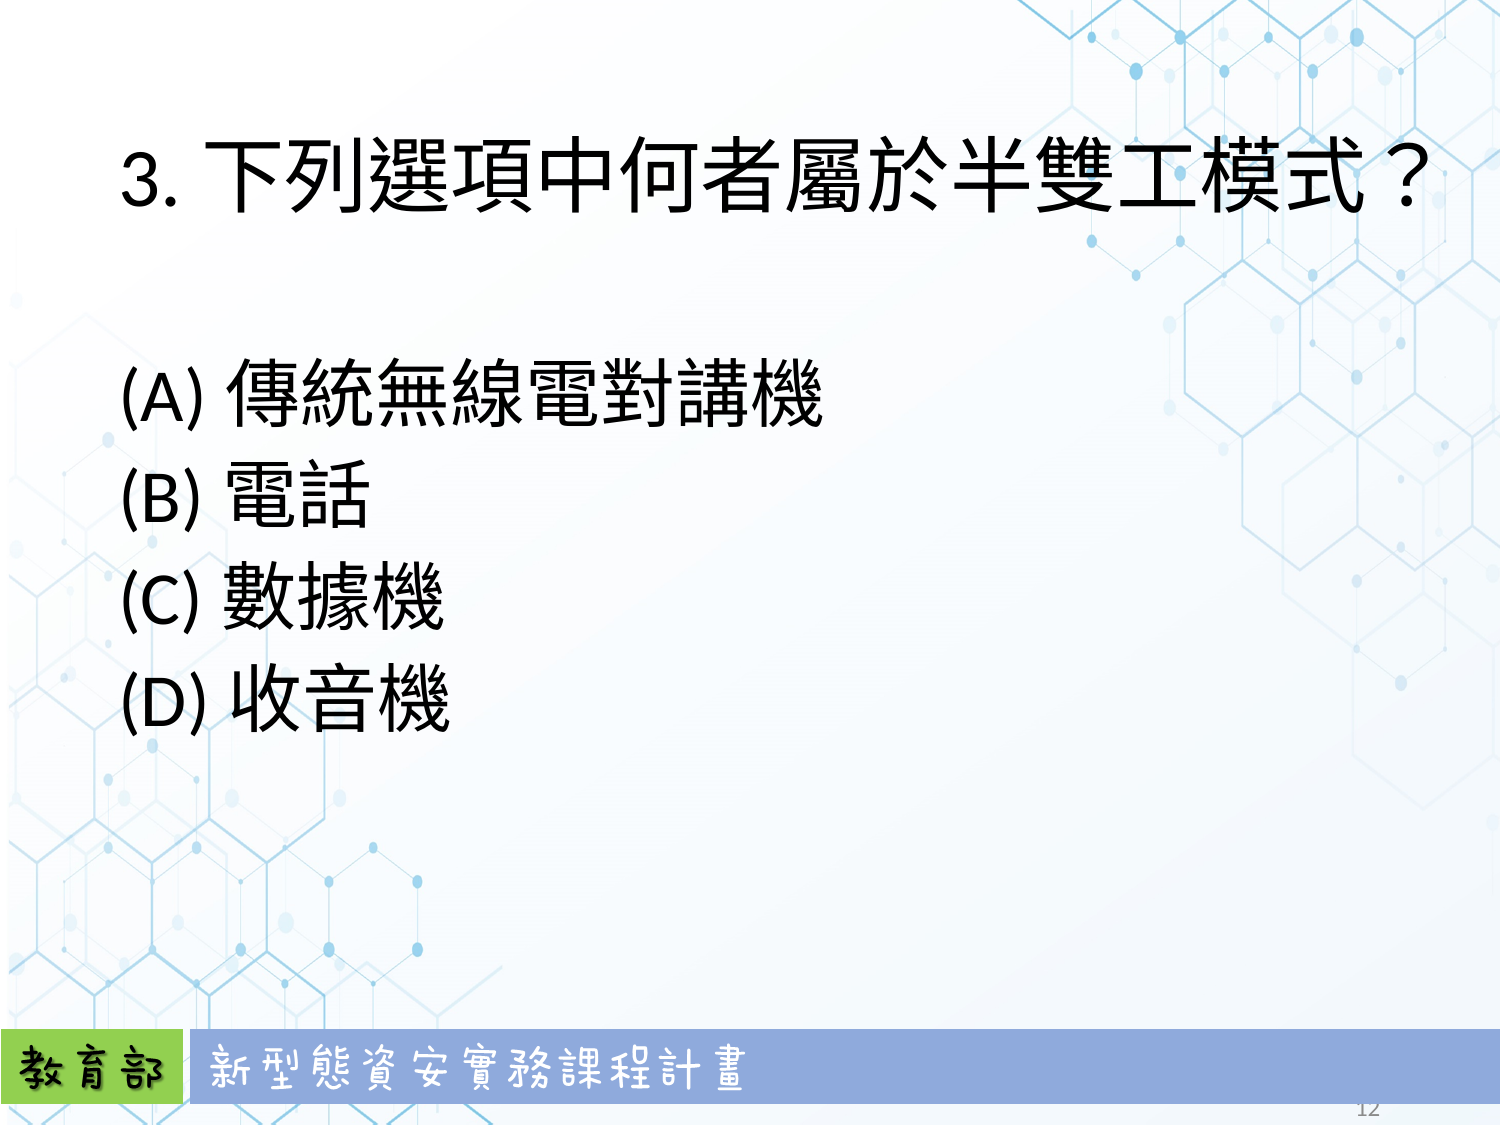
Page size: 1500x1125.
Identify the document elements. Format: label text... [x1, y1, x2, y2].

list 3.下列選項中何者屬於半雙工模式？ (A)傳統無線電對講機 (B)電話 (C)數據機 (D)收音機 [103, 127, 1397, 1014]
picture [0, 0, 1500, 1125]
